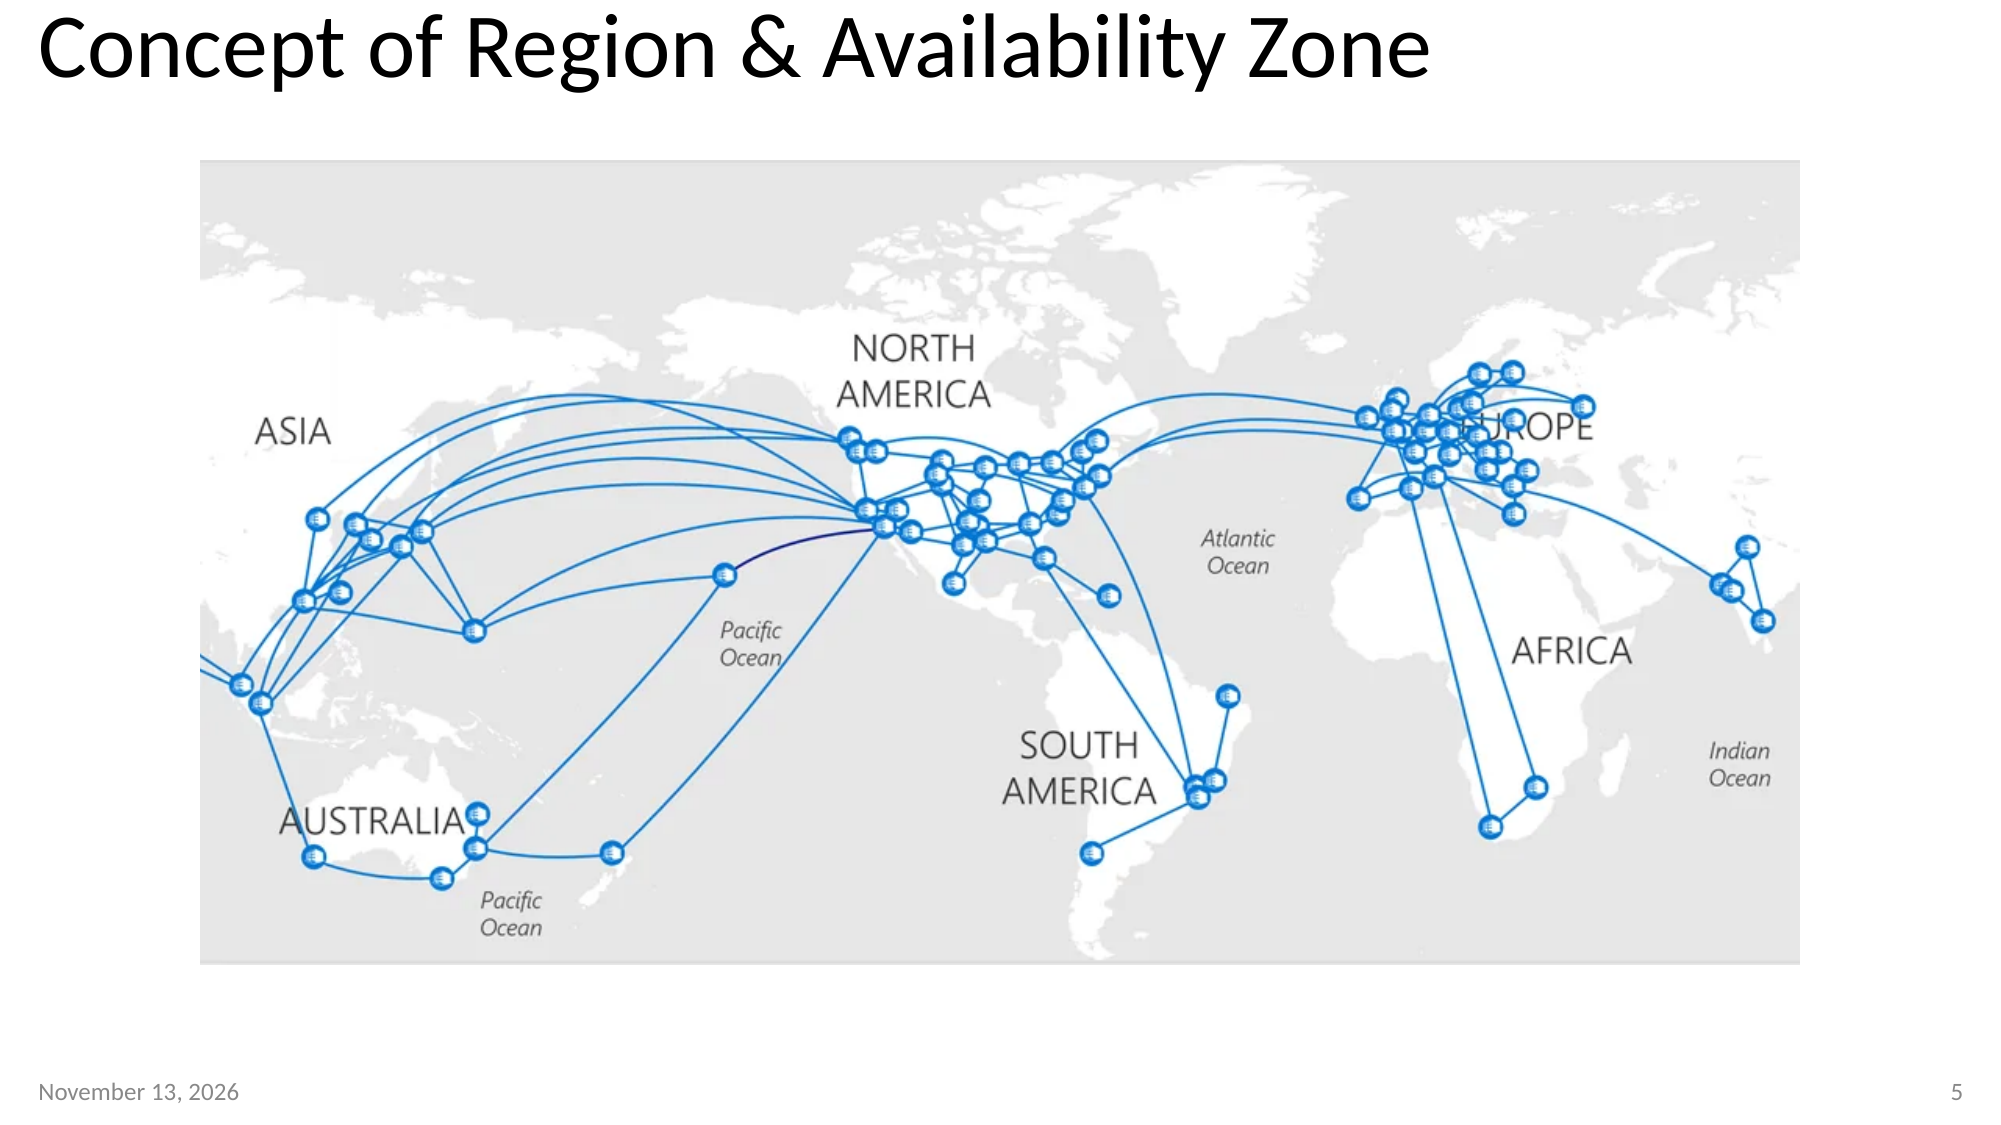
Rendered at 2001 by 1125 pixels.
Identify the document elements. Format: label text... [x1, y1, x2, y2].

picture [199, 159, 1801, 965]
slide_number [23, 1060, 474, 1121]
title Concept of Region & Availability Zone [23, 0, 1979, 96]
slide_number 5 [1859, 1060, 1979, 1121]
